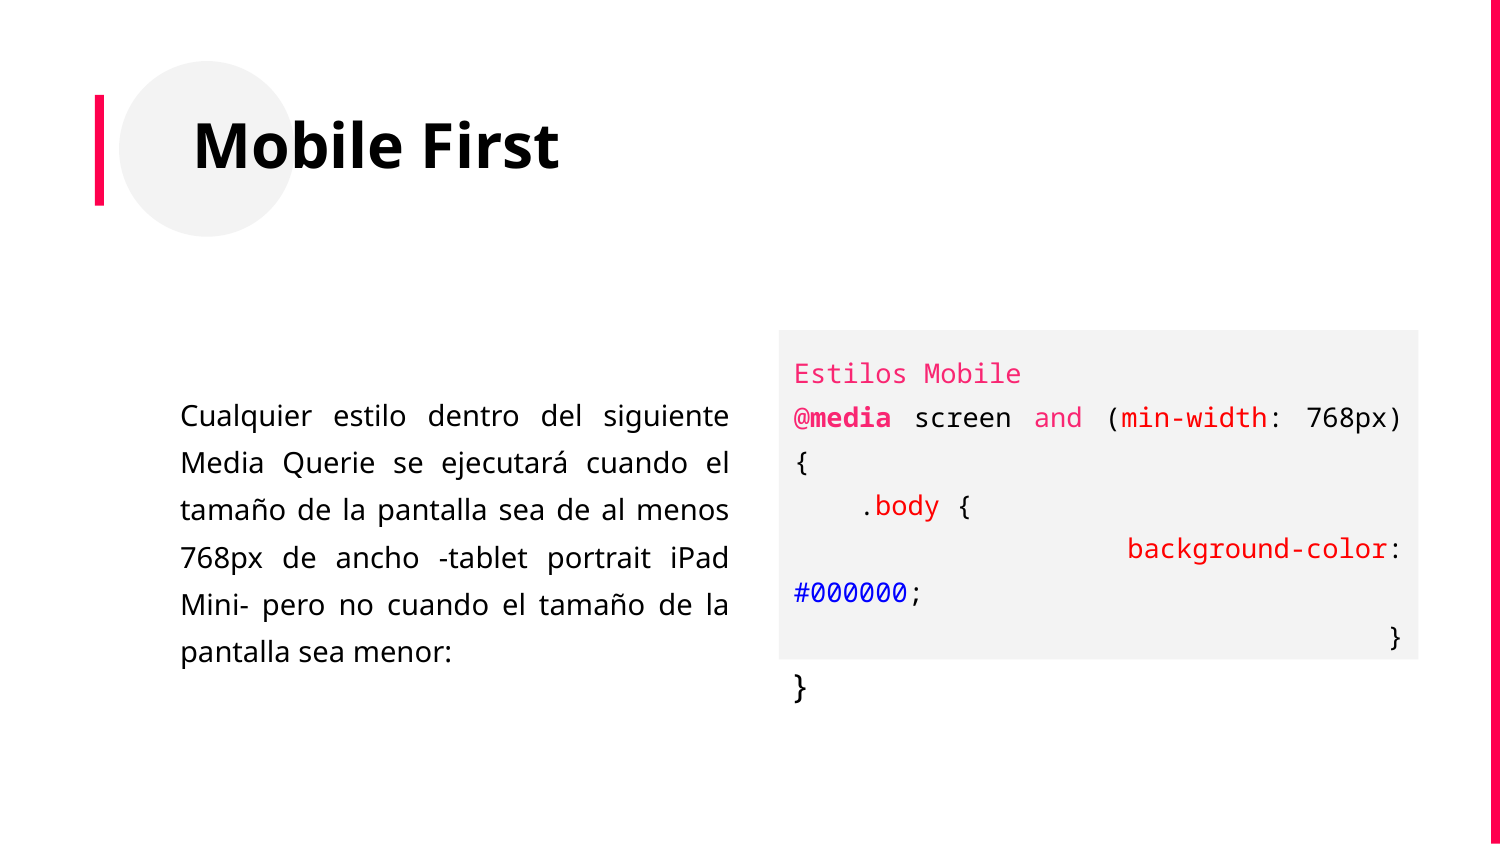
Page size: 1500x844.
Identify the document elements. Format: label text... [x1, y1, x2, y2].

text_box Cualquier estilo dentro del siguiente Media Querie se ejecutará cuando el tamaño de la pantalla sea de al menos 768px de ancho -tablet portrait iPad Mini- pero no cuando el tamaño de la pantalla sea menor: [164, 253, 746, 800]
text_box [119, 61, 283, 237]
text_box Estilos Mobile @media screen and (min-width: 768px) { .body { background-color: #000000; } } [778, 330, 1419, 660]
text_box Mobile First [177, 79, 1347, 194]
